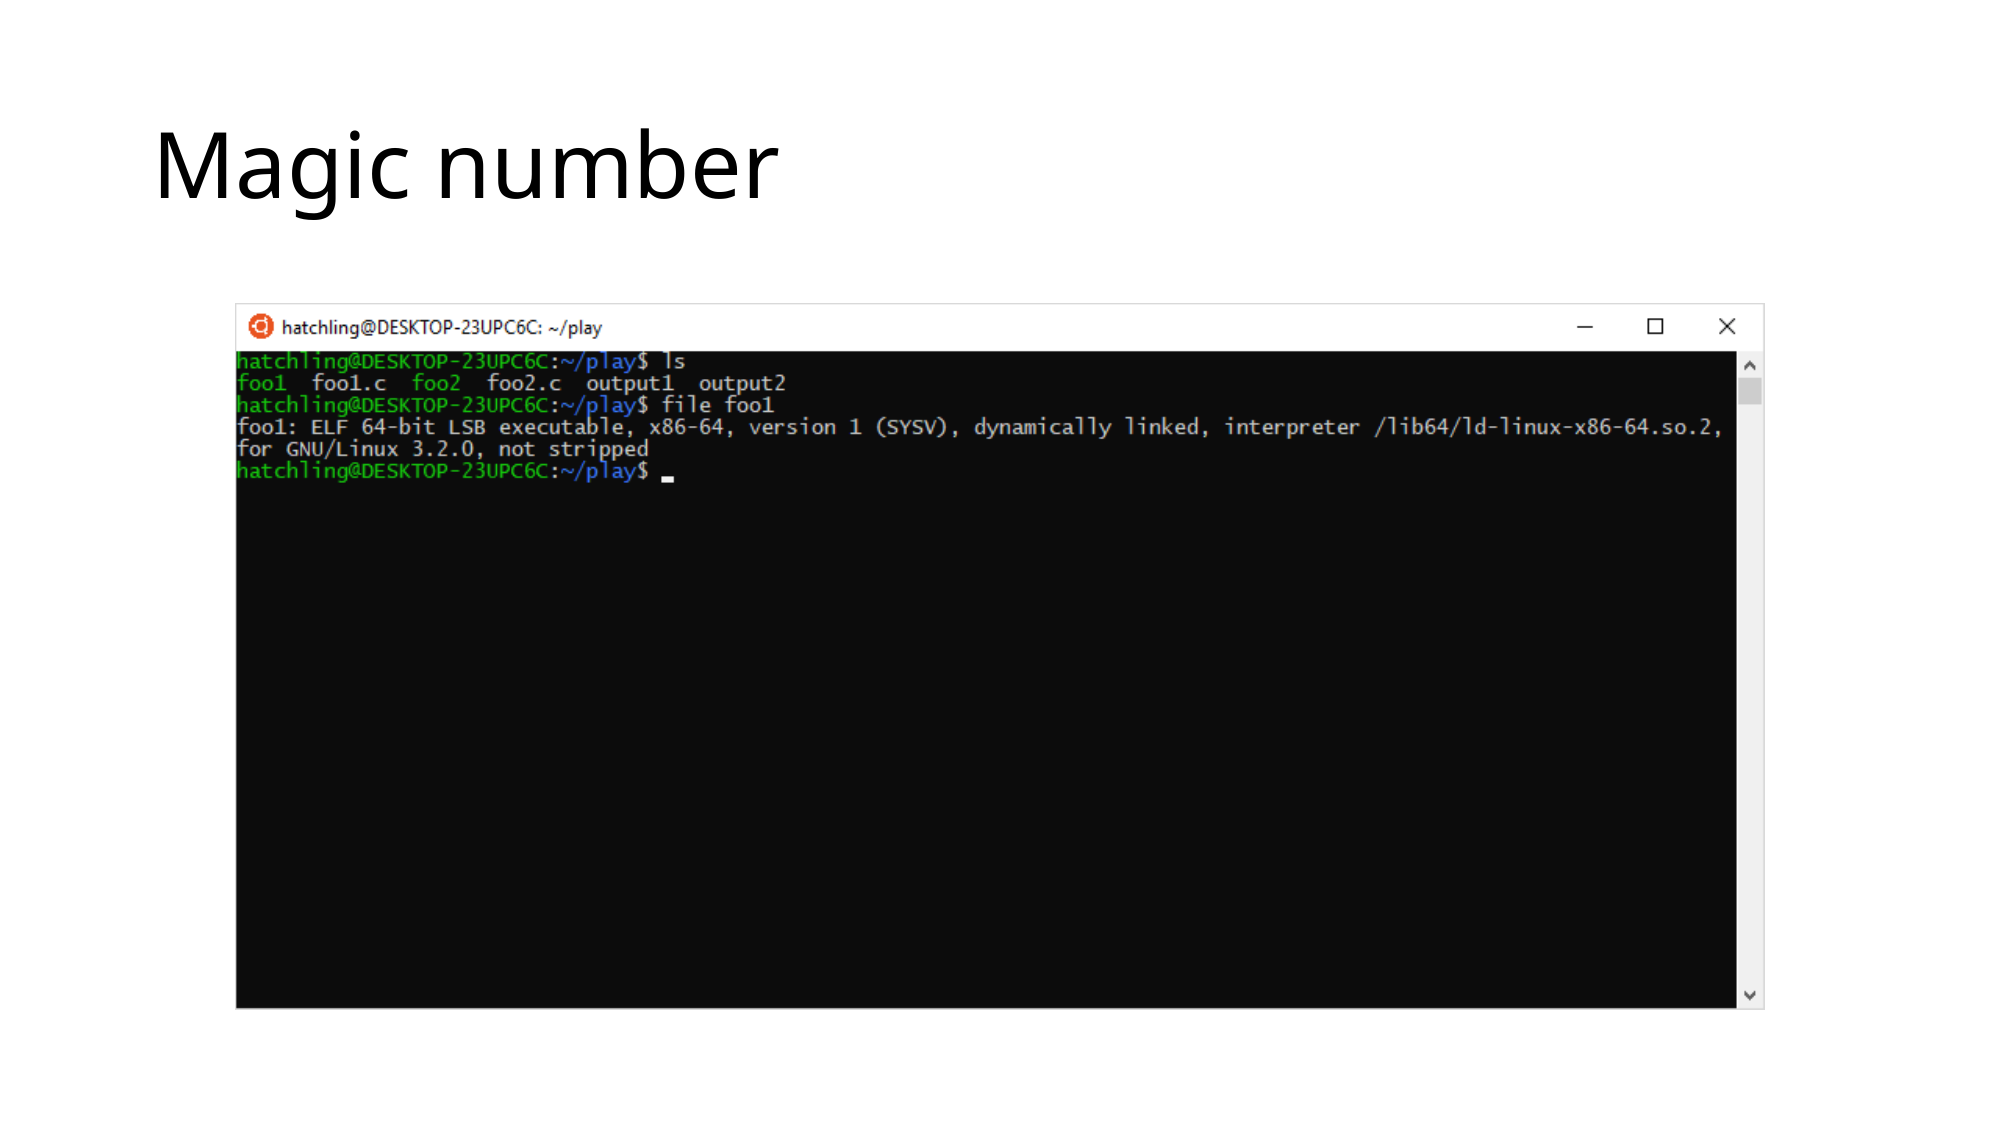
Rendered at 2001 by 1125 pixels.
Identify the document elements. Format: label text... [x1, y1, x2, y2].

title Magic number [137, 59, 1863, 278]
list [235, 303, 1765, 1010]
